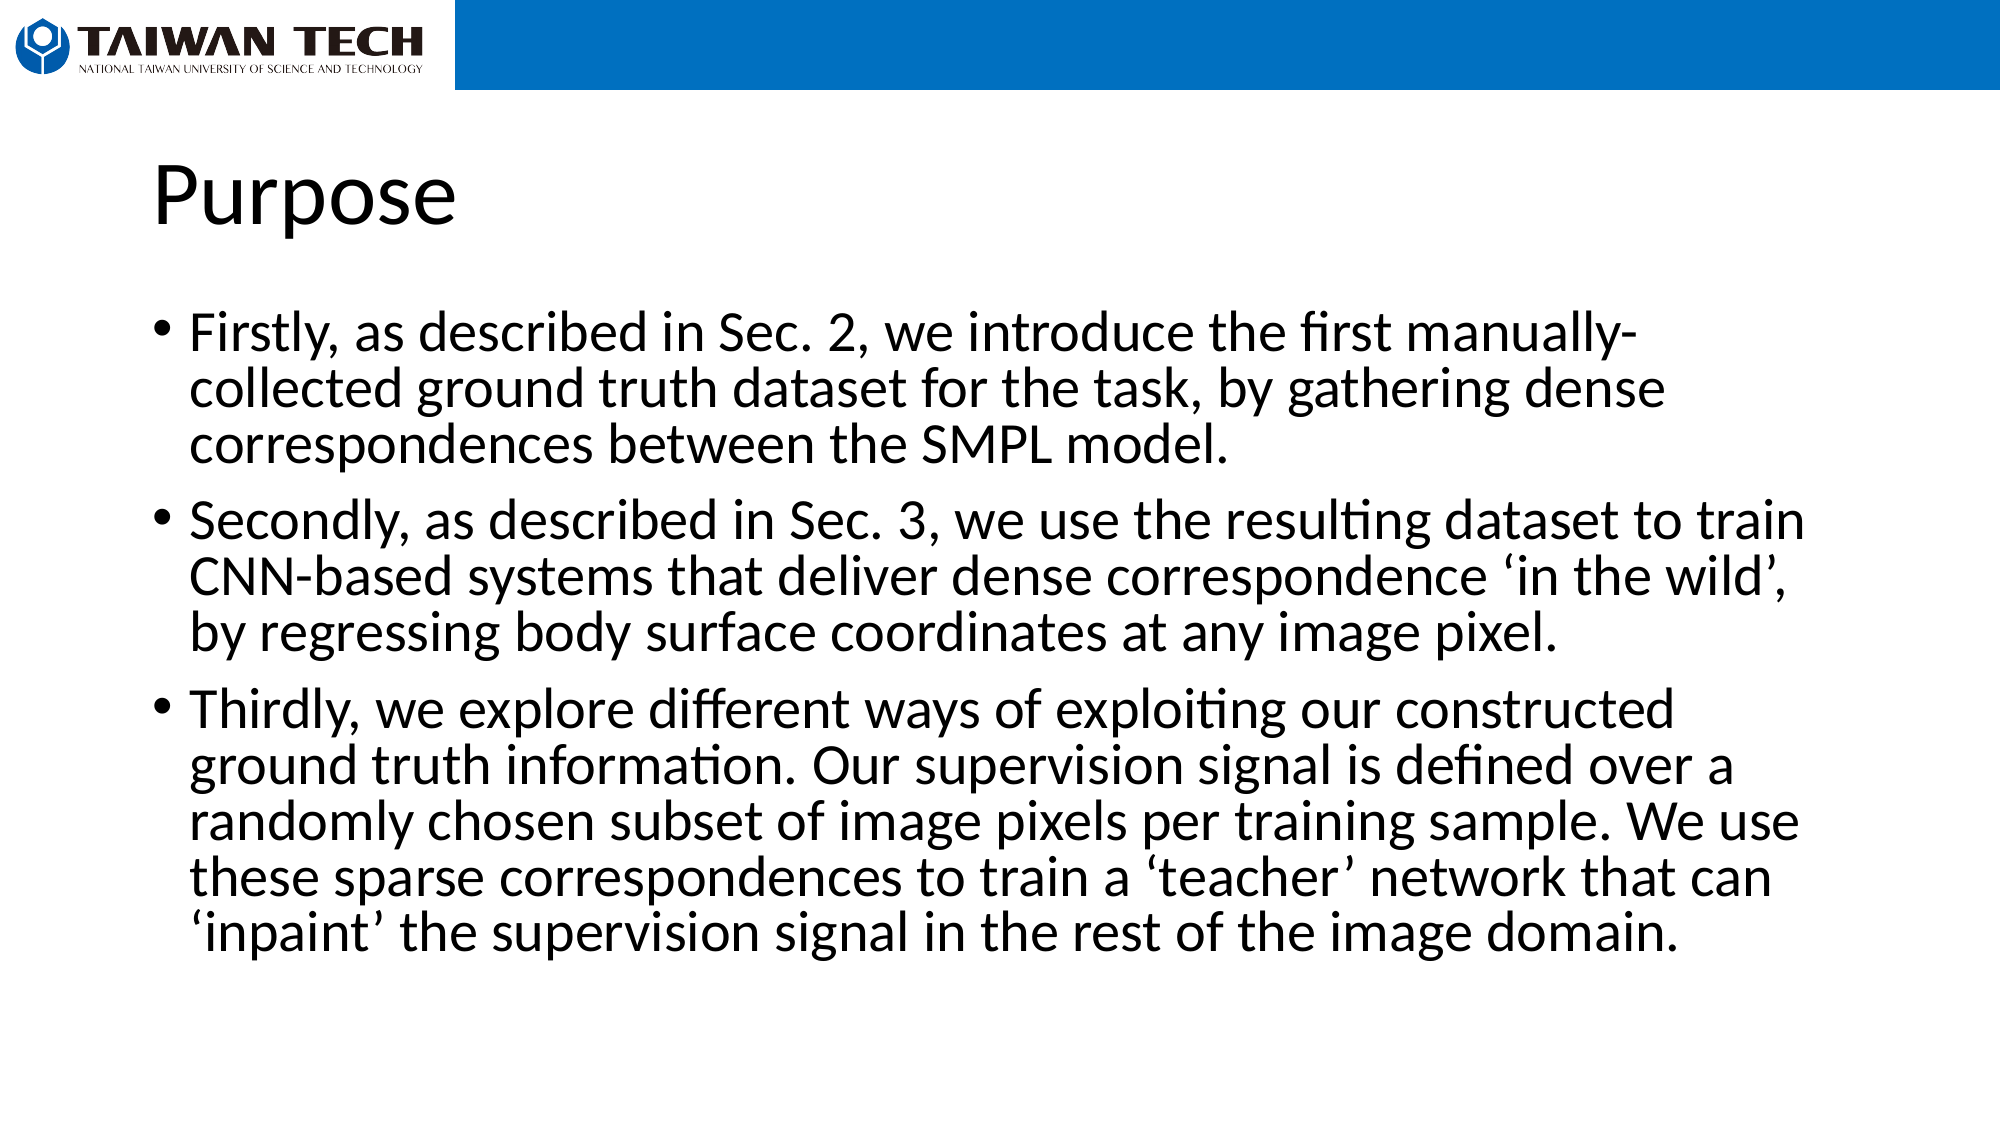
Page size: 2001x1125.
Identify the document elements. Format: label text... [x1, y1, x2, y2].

list Firstly, as described in Sec. 2, we introduce the first manually-collected ground truth dataset for the task, by gathering dense correspondences between the SMPL model. Secondly, as described in Sec. 3, we use the resulting dataset to train CNN-based systems that deliver dense correspondence ‘in the wild’, by regressing body surface coordinates at any image pixel. Thirdly, we explore different ways of exploiting our constructed ground truth information. Our supervision signal is defined over a randomly chosen subset of image pixels per training sample. We use these sparse correspondences to train a ‘teacher’ network that can ‘inpaint’ the supervision signal in the rest of the image domain. [137, 299, 1863, 1014]
text_box [456, 0, 2000, 90]
title Purpose [137, 111, 1863, 278]
picture [0, 1, 438, 90]
